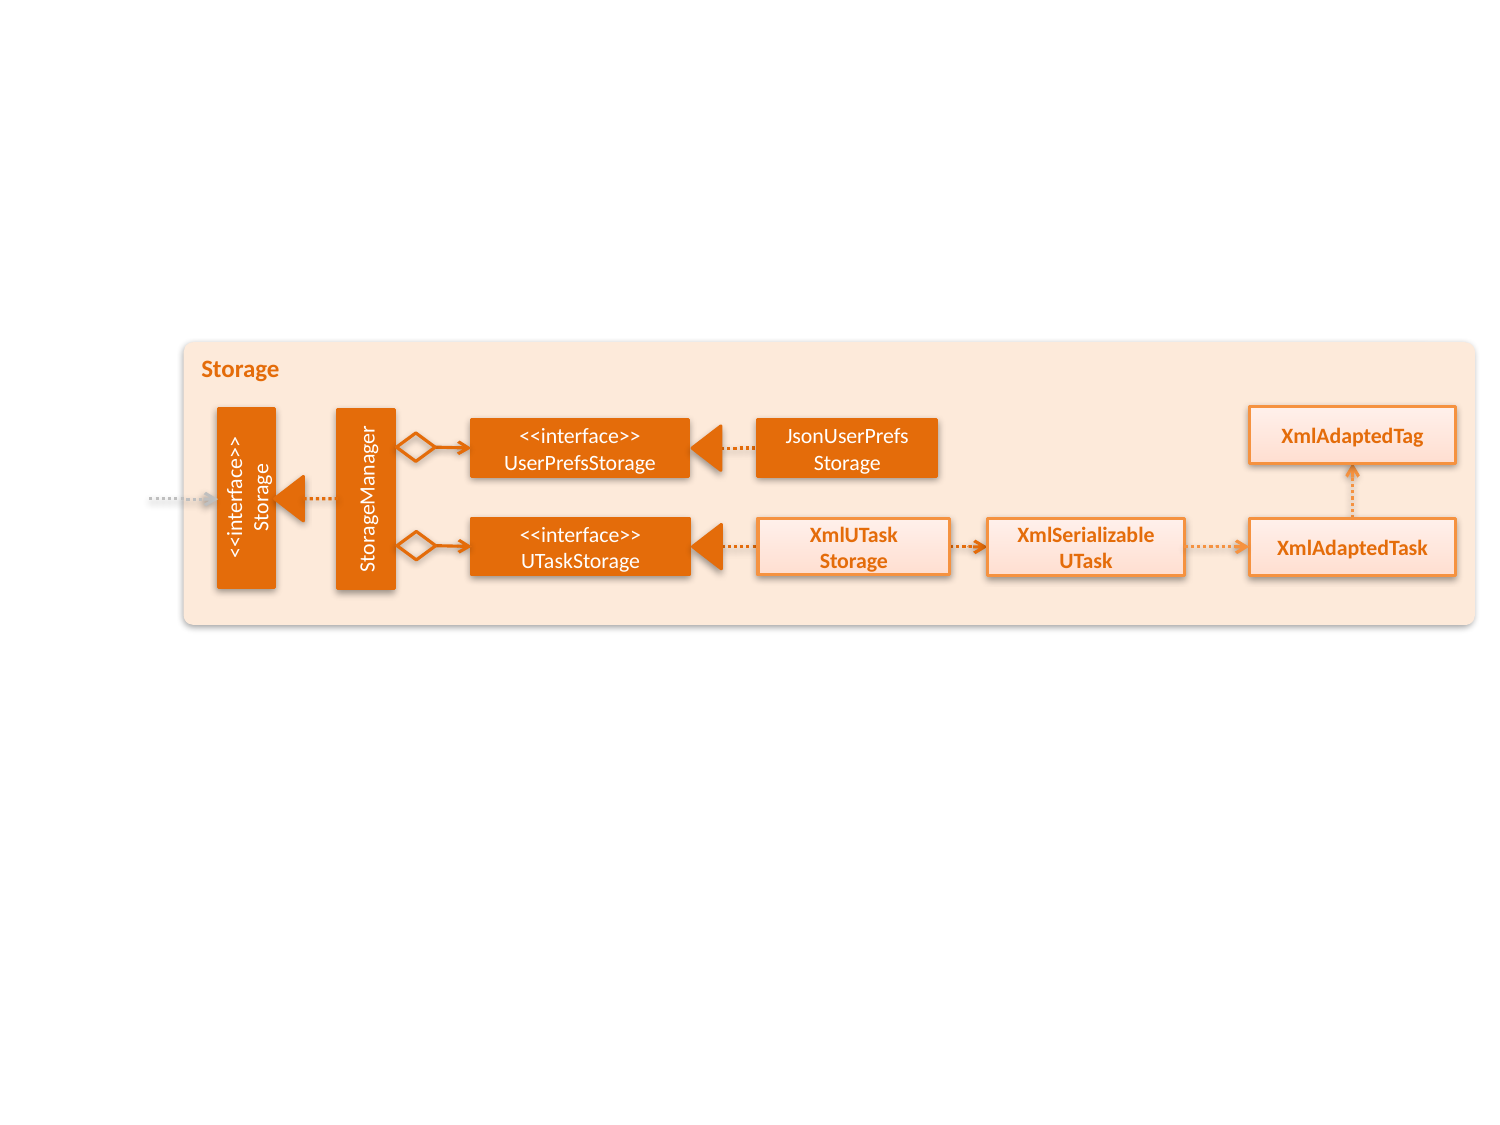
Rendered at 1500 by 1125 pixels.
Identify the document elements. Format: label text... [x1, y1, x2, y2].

text_box XmlUTask Storage [757, 517, 951, 576]
text_box [691, 523, 723, 570]
text_box [691, 425, 722, 472]
text_box [396, 530, 437, 561]
text_box JsonUserPrefs Storage [757, 419, 938, 477]
text_box [395, 432, 435, 463]
text_box XmlAdaptedTask [1249, 518, 1457, 576]
text_box StorageManager [337, 409, 395, 589]
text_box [1324, 490, 1381, 494]
text_box XmlSerializable UTask [987, 518, 1185, 576]
text_box [273, 475, 305, 522]
text_box Storage [182, 341, 1476, 626]
text_box <<interface>> UserPrefsStorage [471, 419, 689, 477]
text_box <<interface>> UTaskStorage [471, 517, 690, 576]
text_box <<interface>> Storage [217, 407, 276, 588]
text_box XmlAdaptedTag [1249, 406, 1457, 464]
